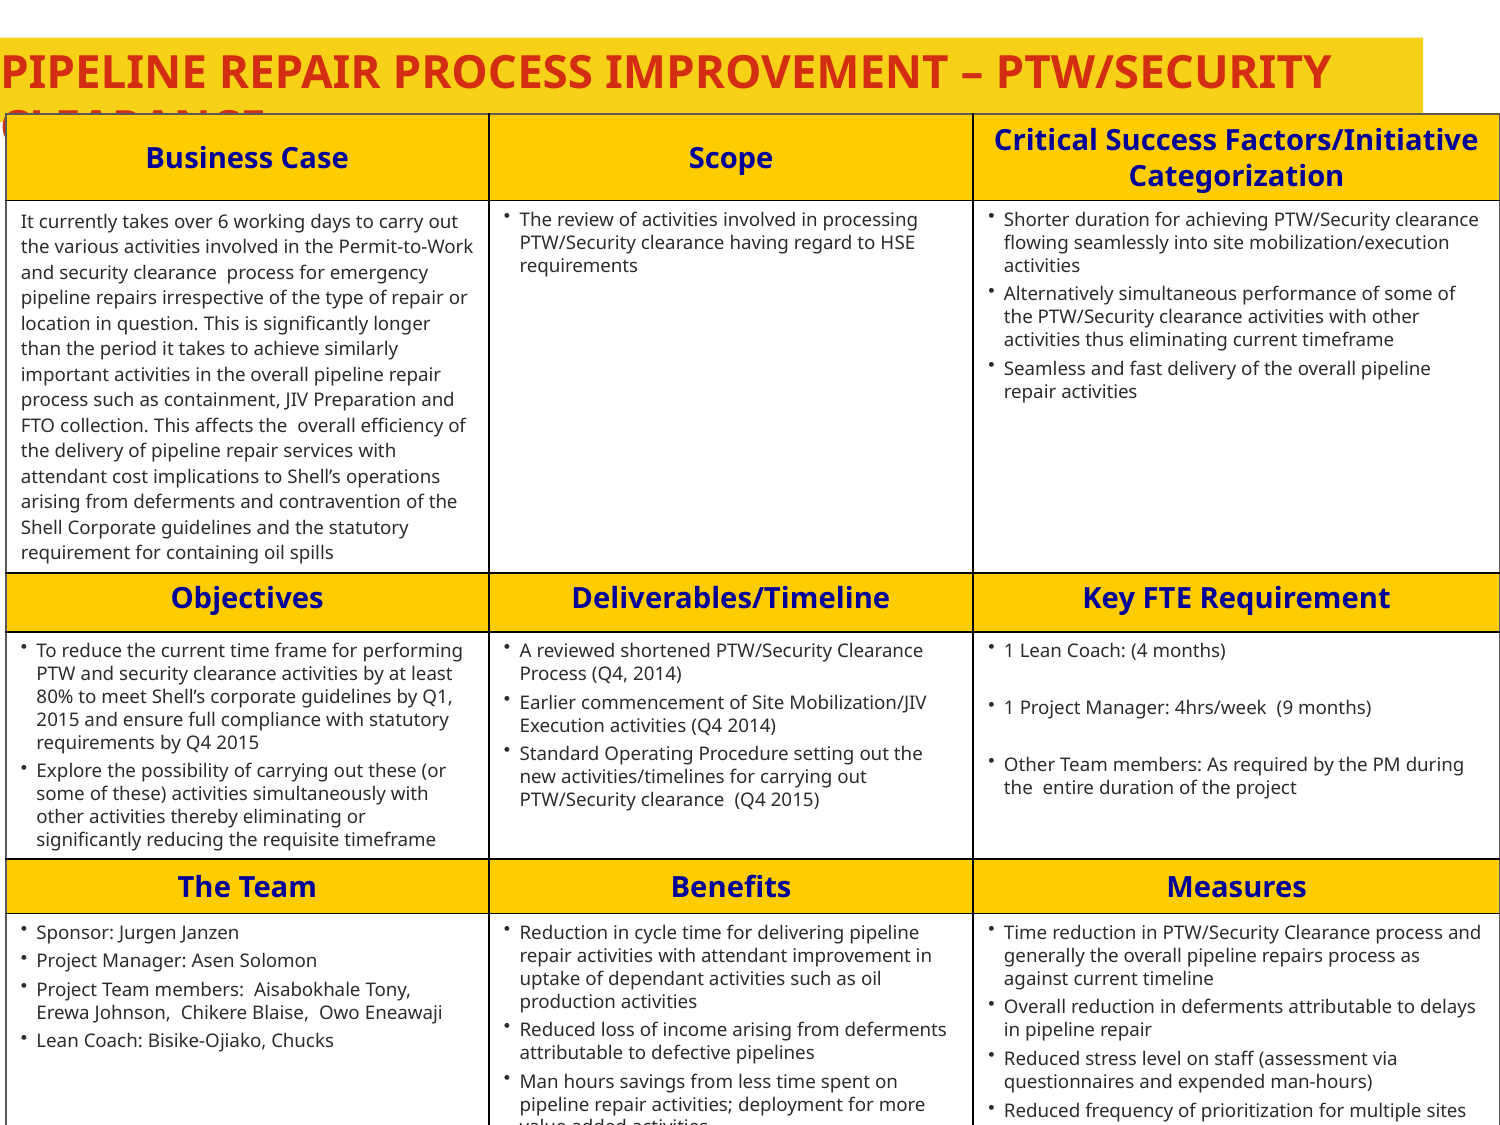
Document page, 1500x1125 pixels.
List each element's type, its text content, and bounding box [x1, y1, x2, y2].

table_cell 1 Lean Coach: (4 months) 1 Project Manager: 4hrs/week (9 months) Other Team members: As required by the PM during the entire duration of the project [974, 633, 1499, 858]
table_cell Objectives [7, 574, 488, 631]
table_cell A reviewed shortened PTW/Security Clearance Process (Q4, 2014) Earlier commencement of Site Mobilization/JIV Execution activities (Q4 2014) Standard Operating Procedure setting out the new activities/timelines for carrying out PTW/Security clearance (Q4 2015) [490, 633, 972, 858]
table_header Scope [490, 115, 972, 200]
table_cell Benefits [490, 860, 972, 913]
table_header Business Case [7, 115, 488, 200]
table_cell The Team [7, 860, 488, 913]
table_cell It currently takes over 6 working days to carry out the various activities involved in the Permit-to-Work and security clearance process for emergency pipeline repairs irrespective of the type of repair or location in question. This is significantly longer than the period it takes to achieve similarly important activities in the overall pipeline repair process such as containment, JIV Preparation and FTO collection. This affects the overall efficiency of the delivery of pipeline repair services with attendant cost implications to Shell’s operations arising from deferments and contravention of the Shell Corporate guidelines and the statutory requirement for containing oil spills [7, 201, 488, 572]
table_cell Measures [974, 860, 1499, 913]
table_cell Deliverables/Timeline [490, 574, 972, 631]
table_cell Sponsor: Jurgen Janzen Project Manager: Asen Solomon Project Team members: Aisabokhale Tony, Erewa Johnson, Chikere Blaise, Owo Eneawaji Lean Coach: Bisike-Ojiako, Chucks [7, 914, 488, 1125]
table_cell Shorter duration for achieving PTW/Security clearance flowing seamlessly into site mobilization/execution activities Alternatively simultaneous performance of some of the PTW/Security clearance activities with other activities thus eliminating current timeframe Seamless and fast delivery of the overall pipeline repair activities [974, 201, 1499, 572]
table_cell Key FTE Requirement [974, 574, 1499, 631]
table_cell The review of activities involved in processing PTW/Security clearance having regard to HSE requirements [490, 201, 972, 572]
table_cell To reduce the current time frame for performing PTW and security clearance activities by at least 80% to meet Shell’s corporate guidelines by Q1, 2015 and ensure full compliance with statutory requirements by Q4 2015 Explore the possibility of carrying out these (or some of these) activities simultaneously with other activities thereby eliminating or significantly reducing the requisite timeframe [7, 633, 488, 858]
table_cell Reduction in cycle time for delivering pipeline repair activities with attendant improvement in uptake of dependant activities such as oil production activities Reduced loss of income arising from deferments attributable to defective pipelines Man hours savings from less time spent on pipeline repair activities; deployment for more value added activities [490, 914, 972, 1125]
title PIPELINE REPAIR PROCESS IMPROVEMENT – PTW/SECURITY CLEARANCE [0, 42, 1483, 165]
table_header Critical Success Factors/Initiative Categorization [974, 115, 1499, 200]
table_cell Time reduction in PTW/Security Clearance process and generally the overall pipeline repairs process as against current timeline Overall reduction in deferments attributable to delays in pipeline repair Reduced stress level on staff (assessment via questionnaires and expended man-hours) Reduced frequency of prioritization for multiple sites (support teams, GSA, Government Regulators & Contractors) Documentation approvals done within one business day (8 hours) Reduced volume of documents, approvals and document rework [974, 914, 1499, 1125]
